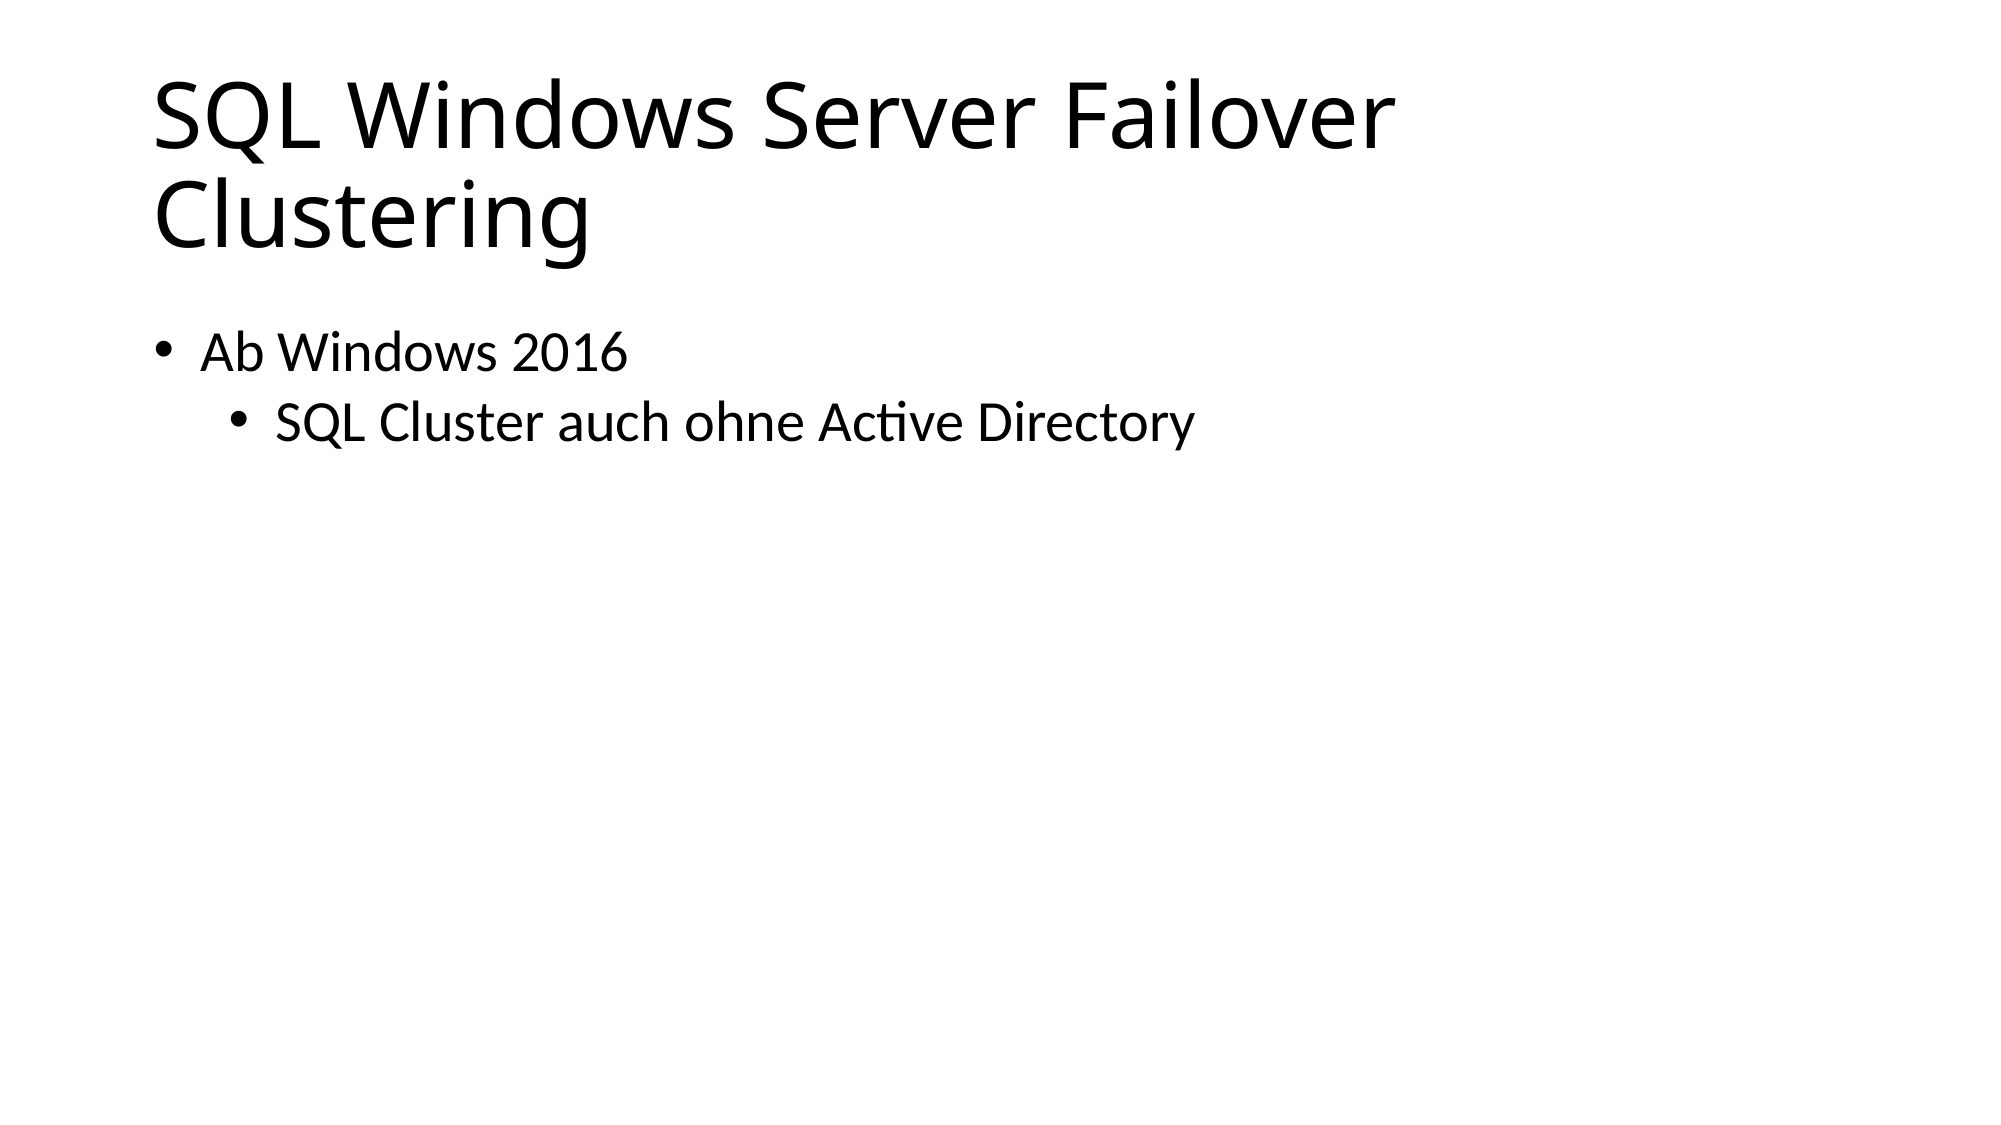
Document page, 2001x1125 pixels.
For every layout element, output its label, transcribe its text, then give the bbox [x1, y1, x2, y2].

text_box Ab Windows 2016 SQL Cluster auch ohne Active Directory [138, 305, 1718, 531]
title SQL Windows Server Failover Clustering [137, 59, 1863, 278]
